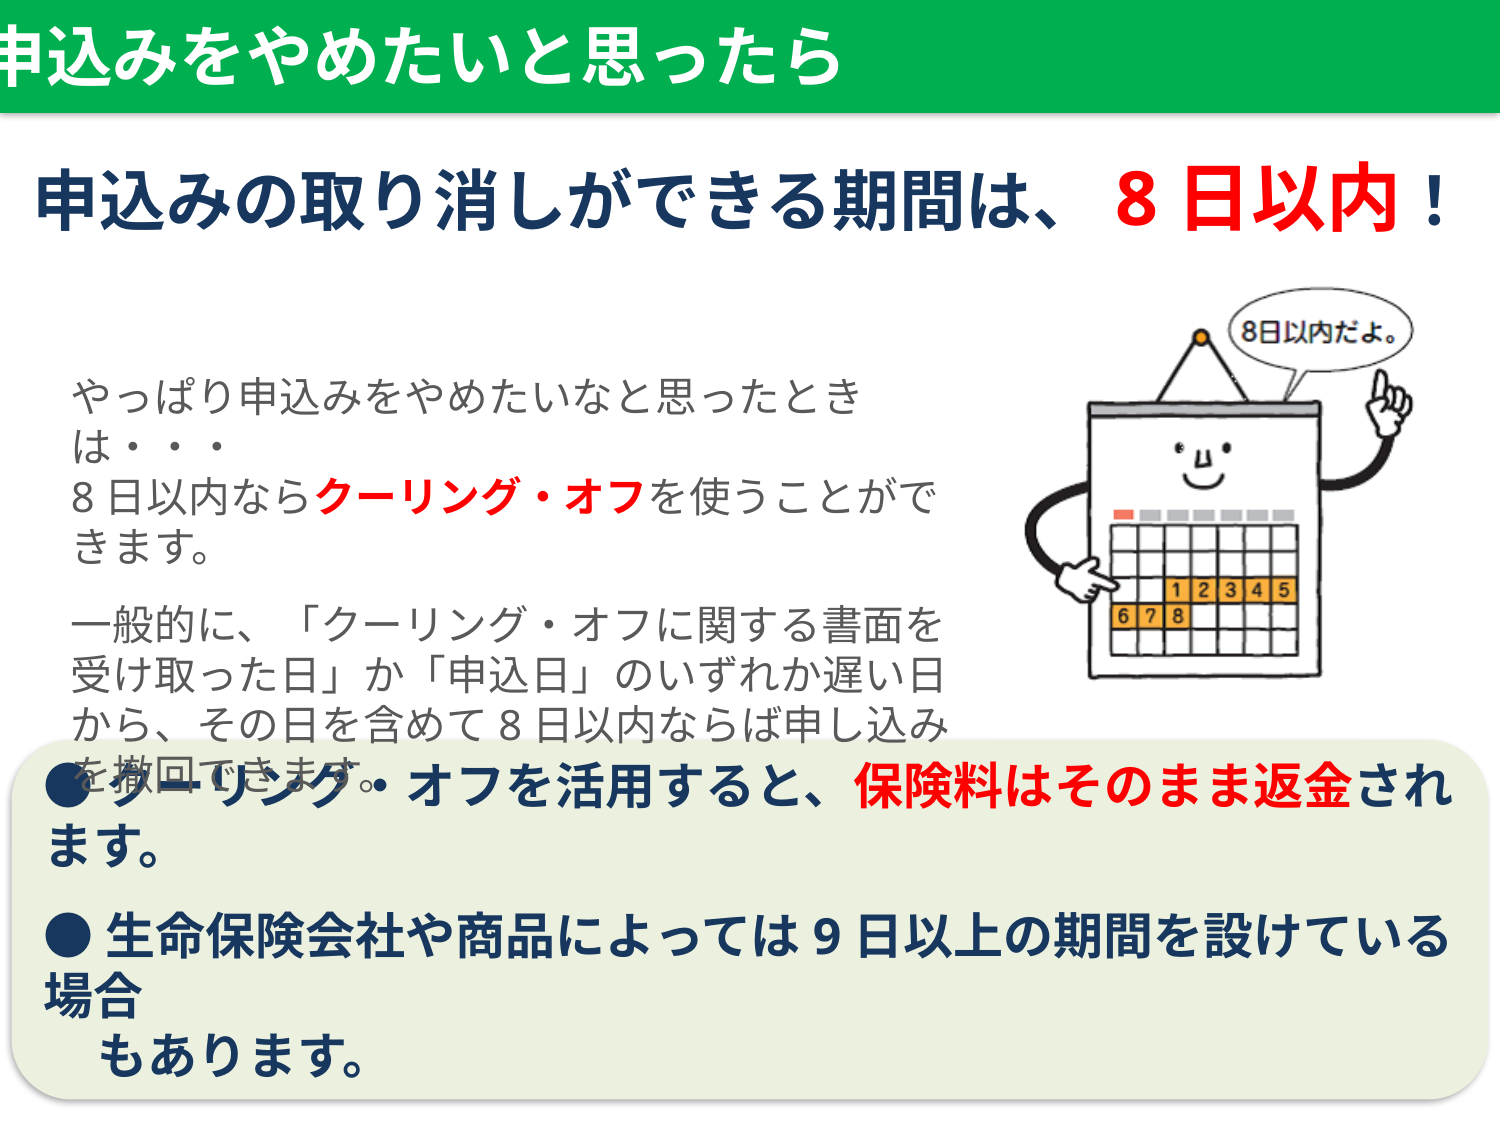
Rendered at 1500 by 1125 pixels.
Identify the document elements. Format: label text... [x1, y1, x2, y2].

picture [1021, 279, 1461, 712]
text_box やっぱり申込みをやめたいなと思ったときは・・・ 8日以内ならクーリング・オフを使うことができます。 一般的に、「クーリング・オフに関する書面を受け取った日」か「申込日」のいずれか遅い日から、その日を含めて8日以内ならば申し込みを撤回できます。 [55, 363, 994, 807]
text_box 申込みの取り消しができる期間は、8日以内！ [13, 143, 1488, 248]
text_box 申込みをやめたいと思ったら [0, 7, 862, 103]
text_box [0, 0, 1500, 114]
text_box ●クーリング・オフを活用すると、保険料はそのまま返金されます。 ●生命保険会社や商品によっては9日以上の期間を設けている場合 もあります。 [10, 739, 1489, 1101]
